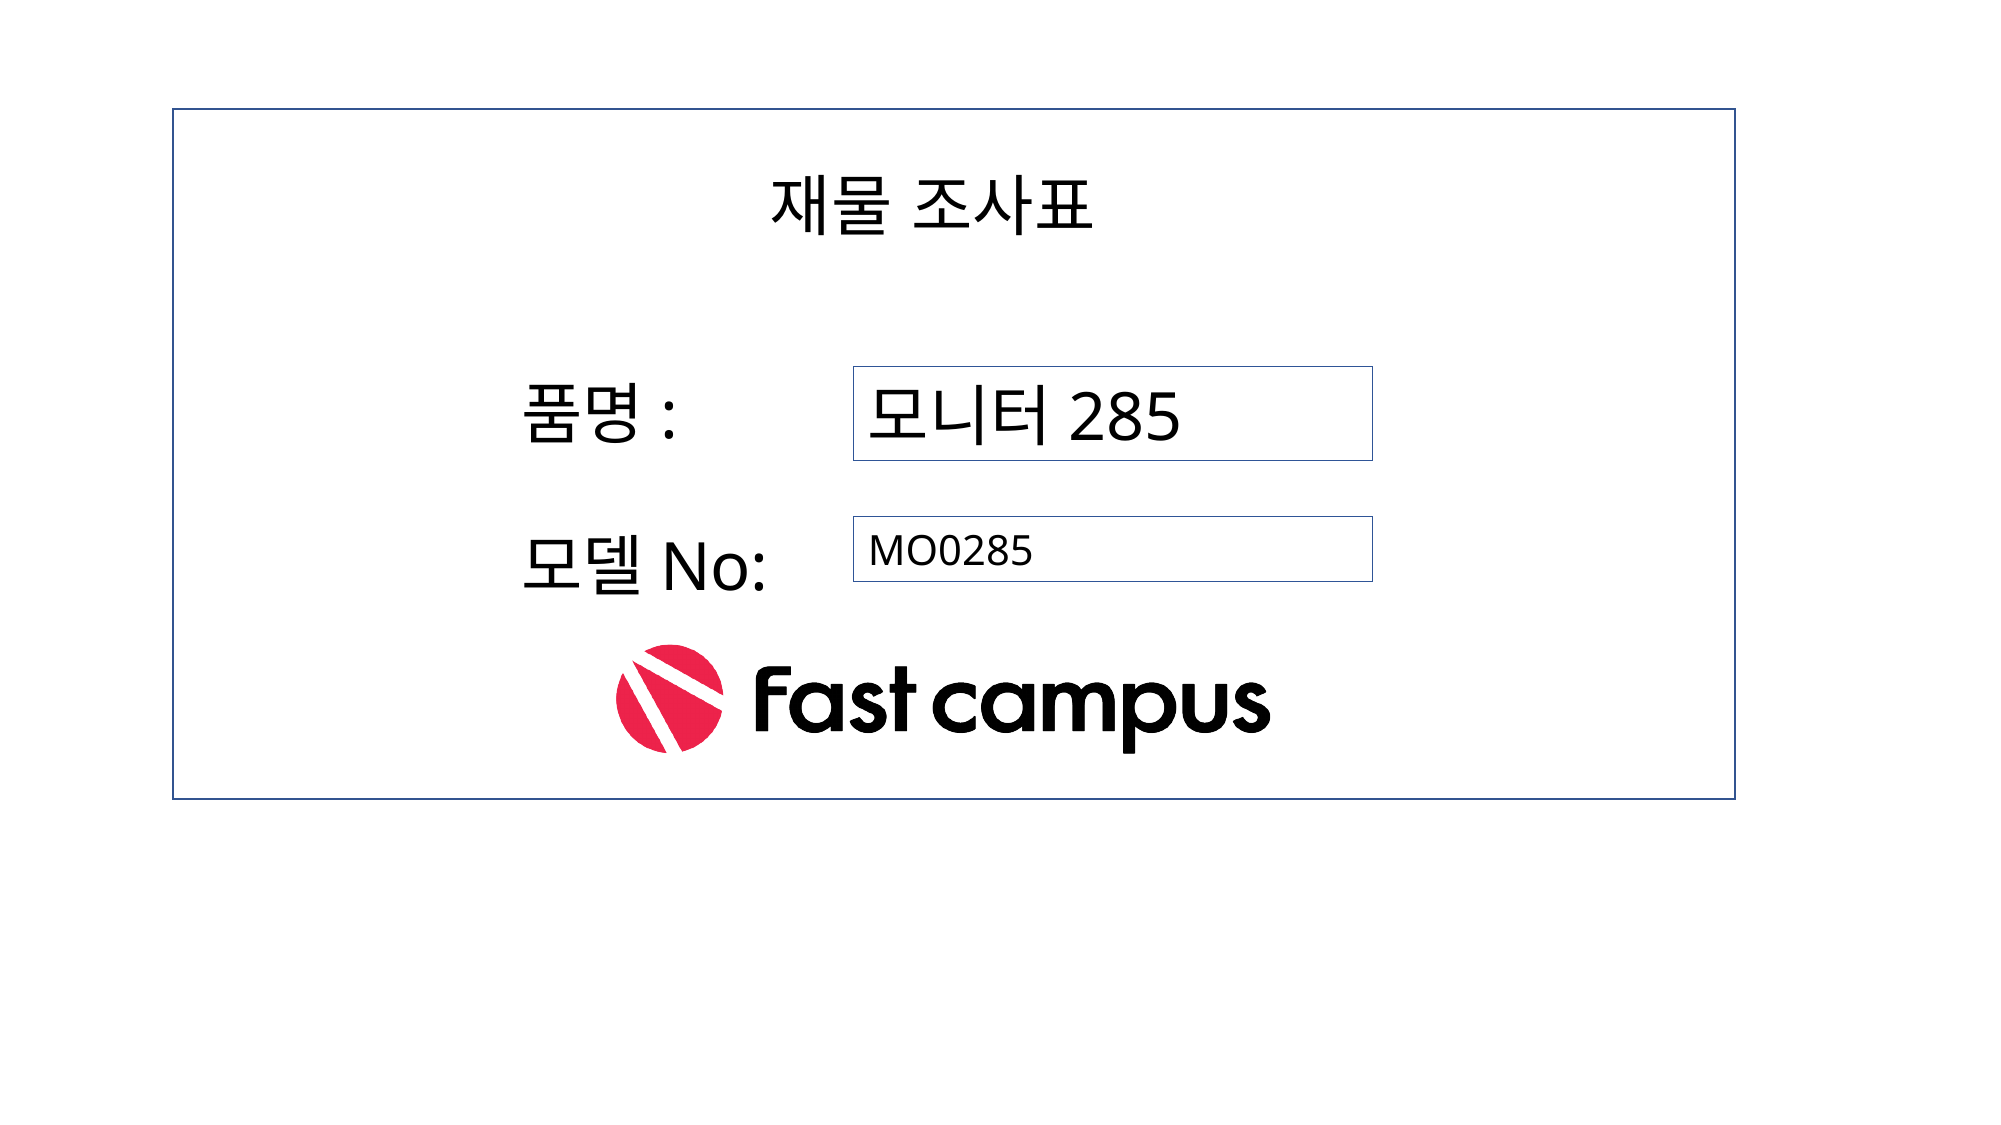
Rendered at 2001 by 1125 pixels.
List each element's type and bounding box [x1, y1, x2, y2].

text_box [172, 108, 1736, 800]
picture [607, 635, 1279, 763]
